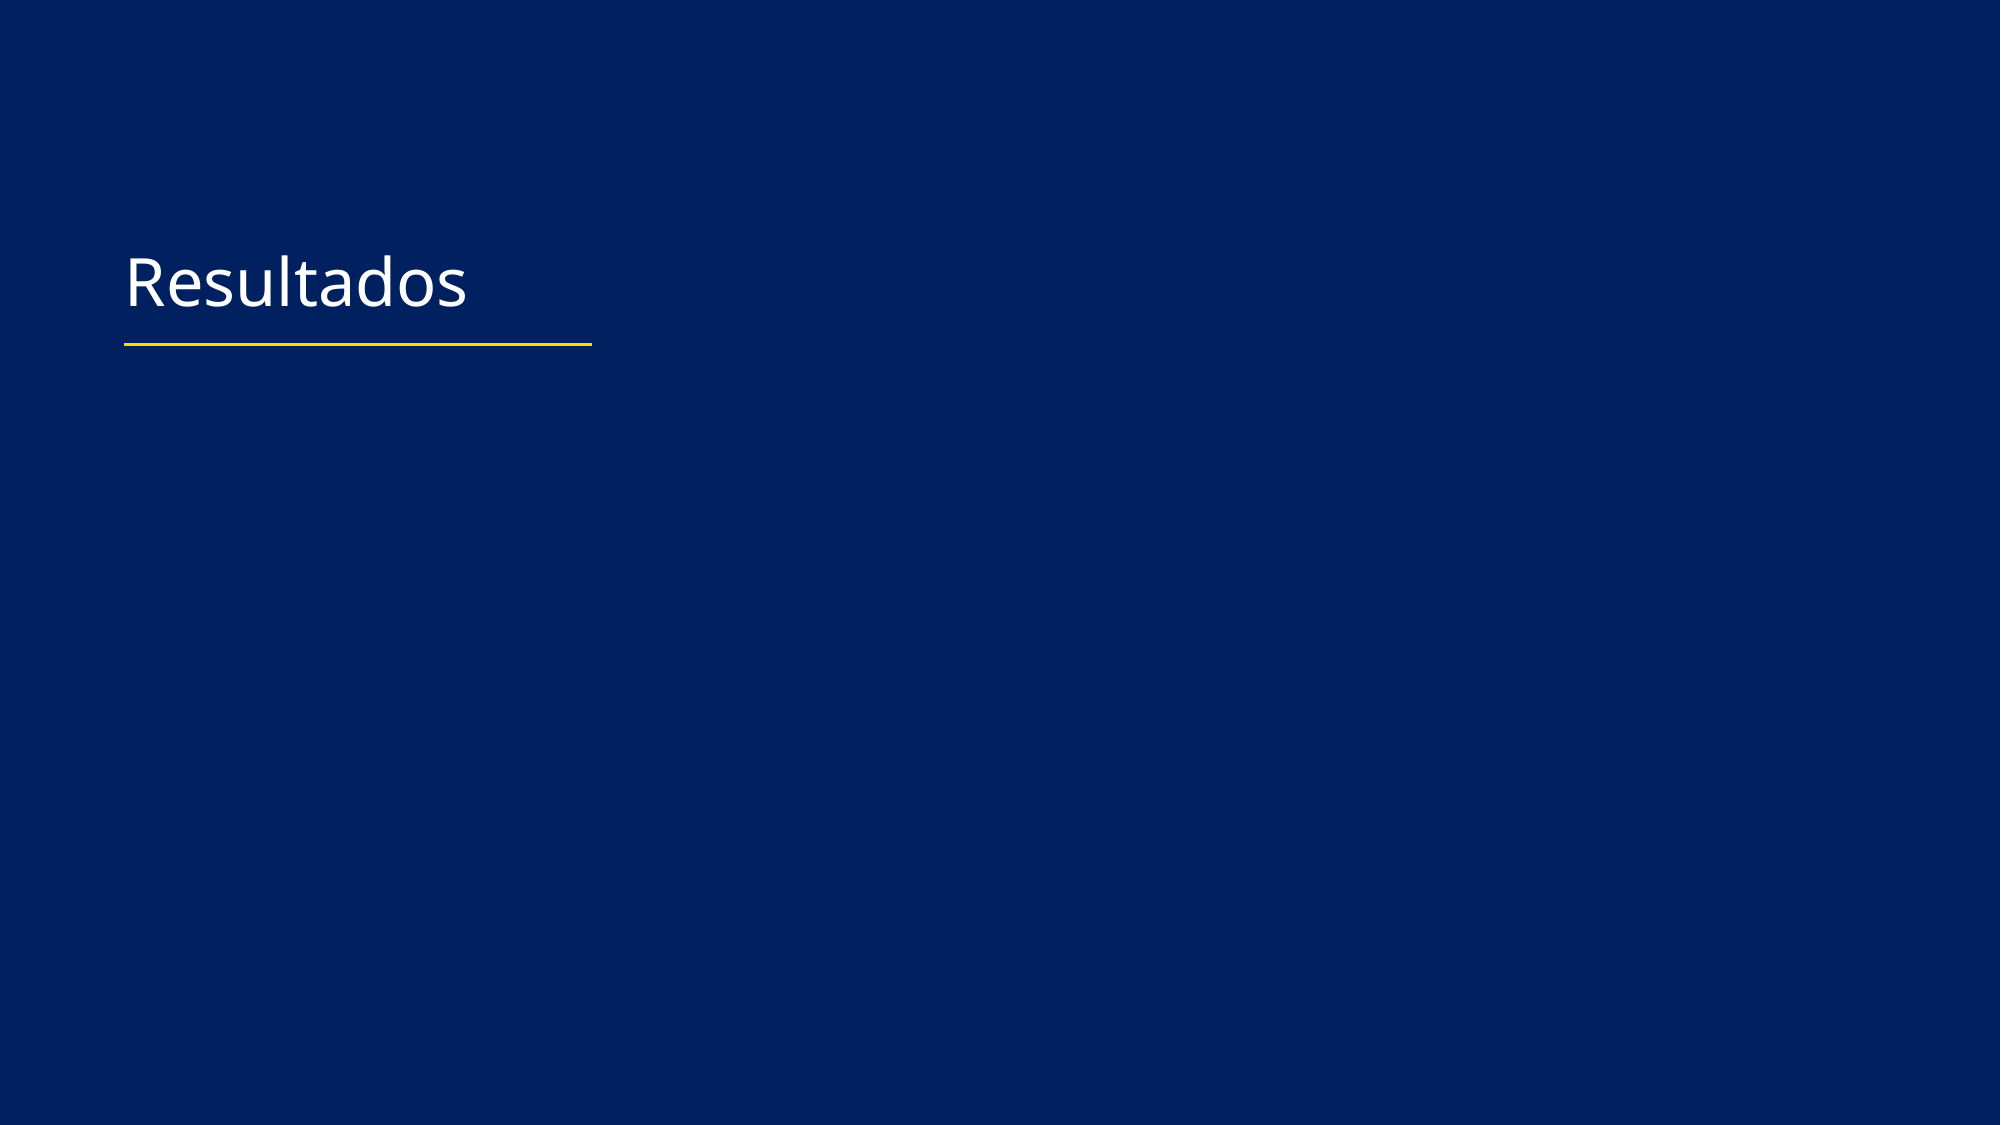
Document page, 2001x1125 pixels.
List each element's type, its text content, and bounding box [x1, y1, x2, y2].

title Resultados [109, 110, 1835, 328]
